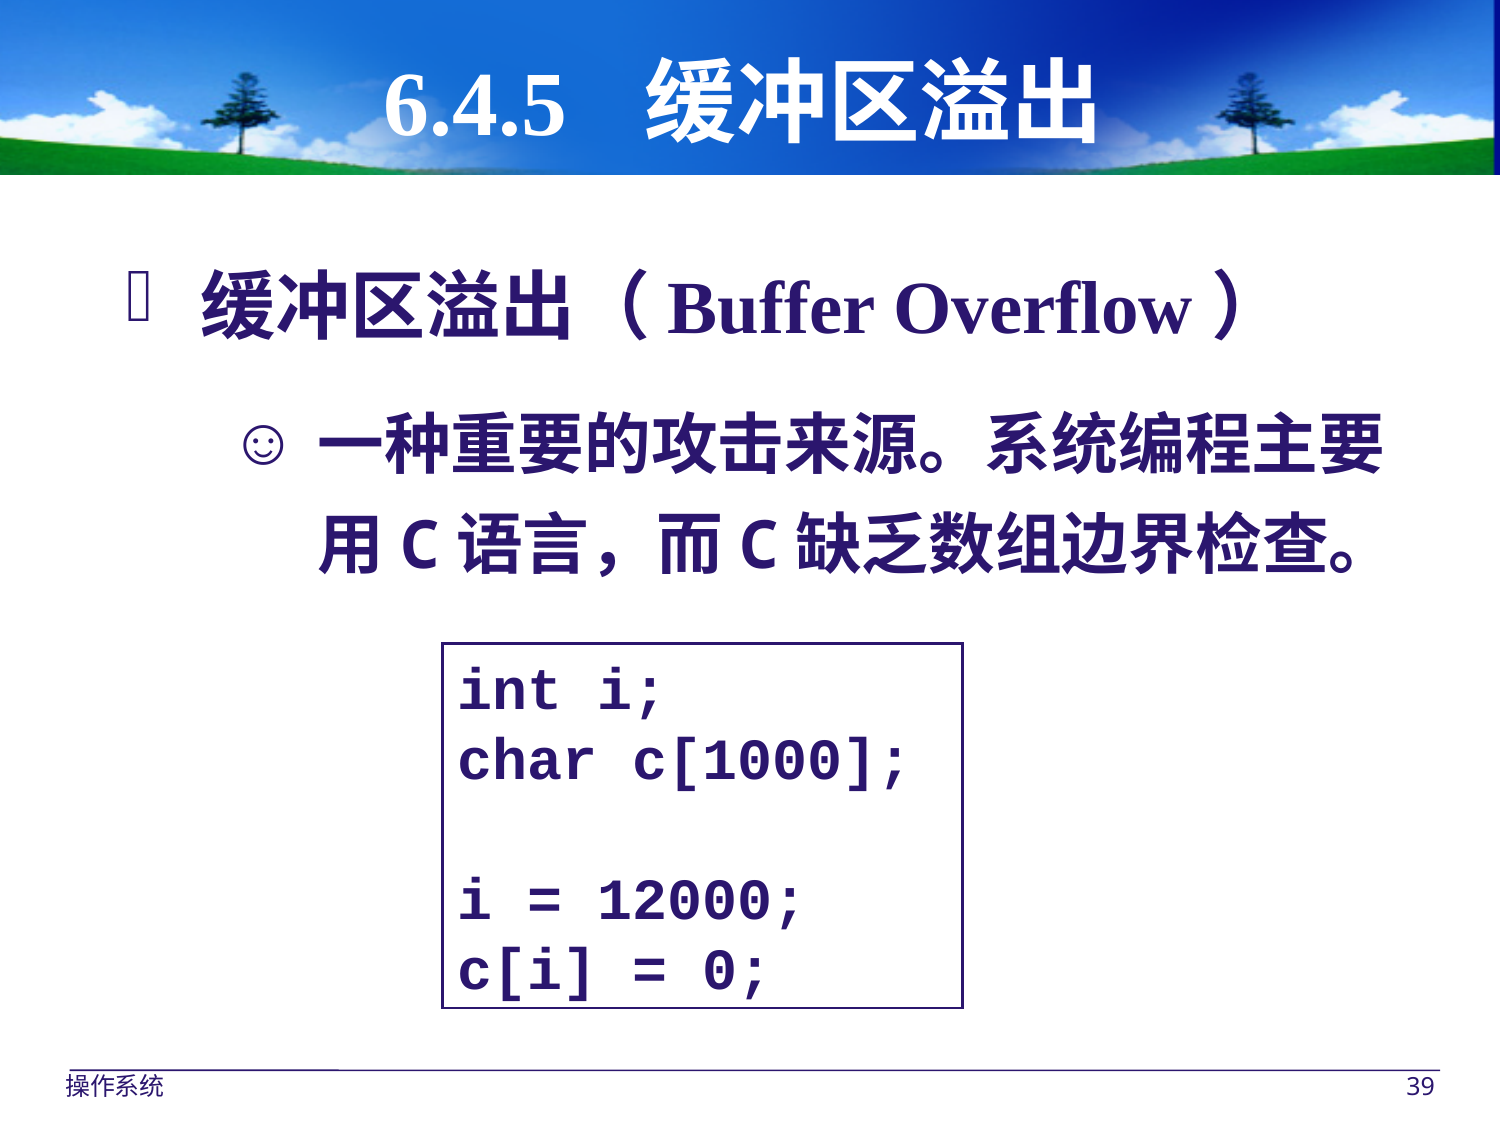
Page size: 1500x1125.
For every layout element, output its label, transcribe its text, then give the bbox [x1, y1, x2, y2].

title 6.4.5 缓冲区溢出 [50, 50, 1438, 161]
slide_number 操作系统 [49, 1062, 401, 1116]
text_box int i; char c[1000]; i = 12000; c[i] = 0; [442, 643, 963, 1009]
picture [0, 0, 1500, 175]
footer 39 [974, 1062, 1451, 1116]
text_box 缓冲区溢出（Buffer Overflow） 一种重要的攻击来源。系统编程主要用C语言，而C缺乏数组边界检查。 [112, 251, 1412, 590]
